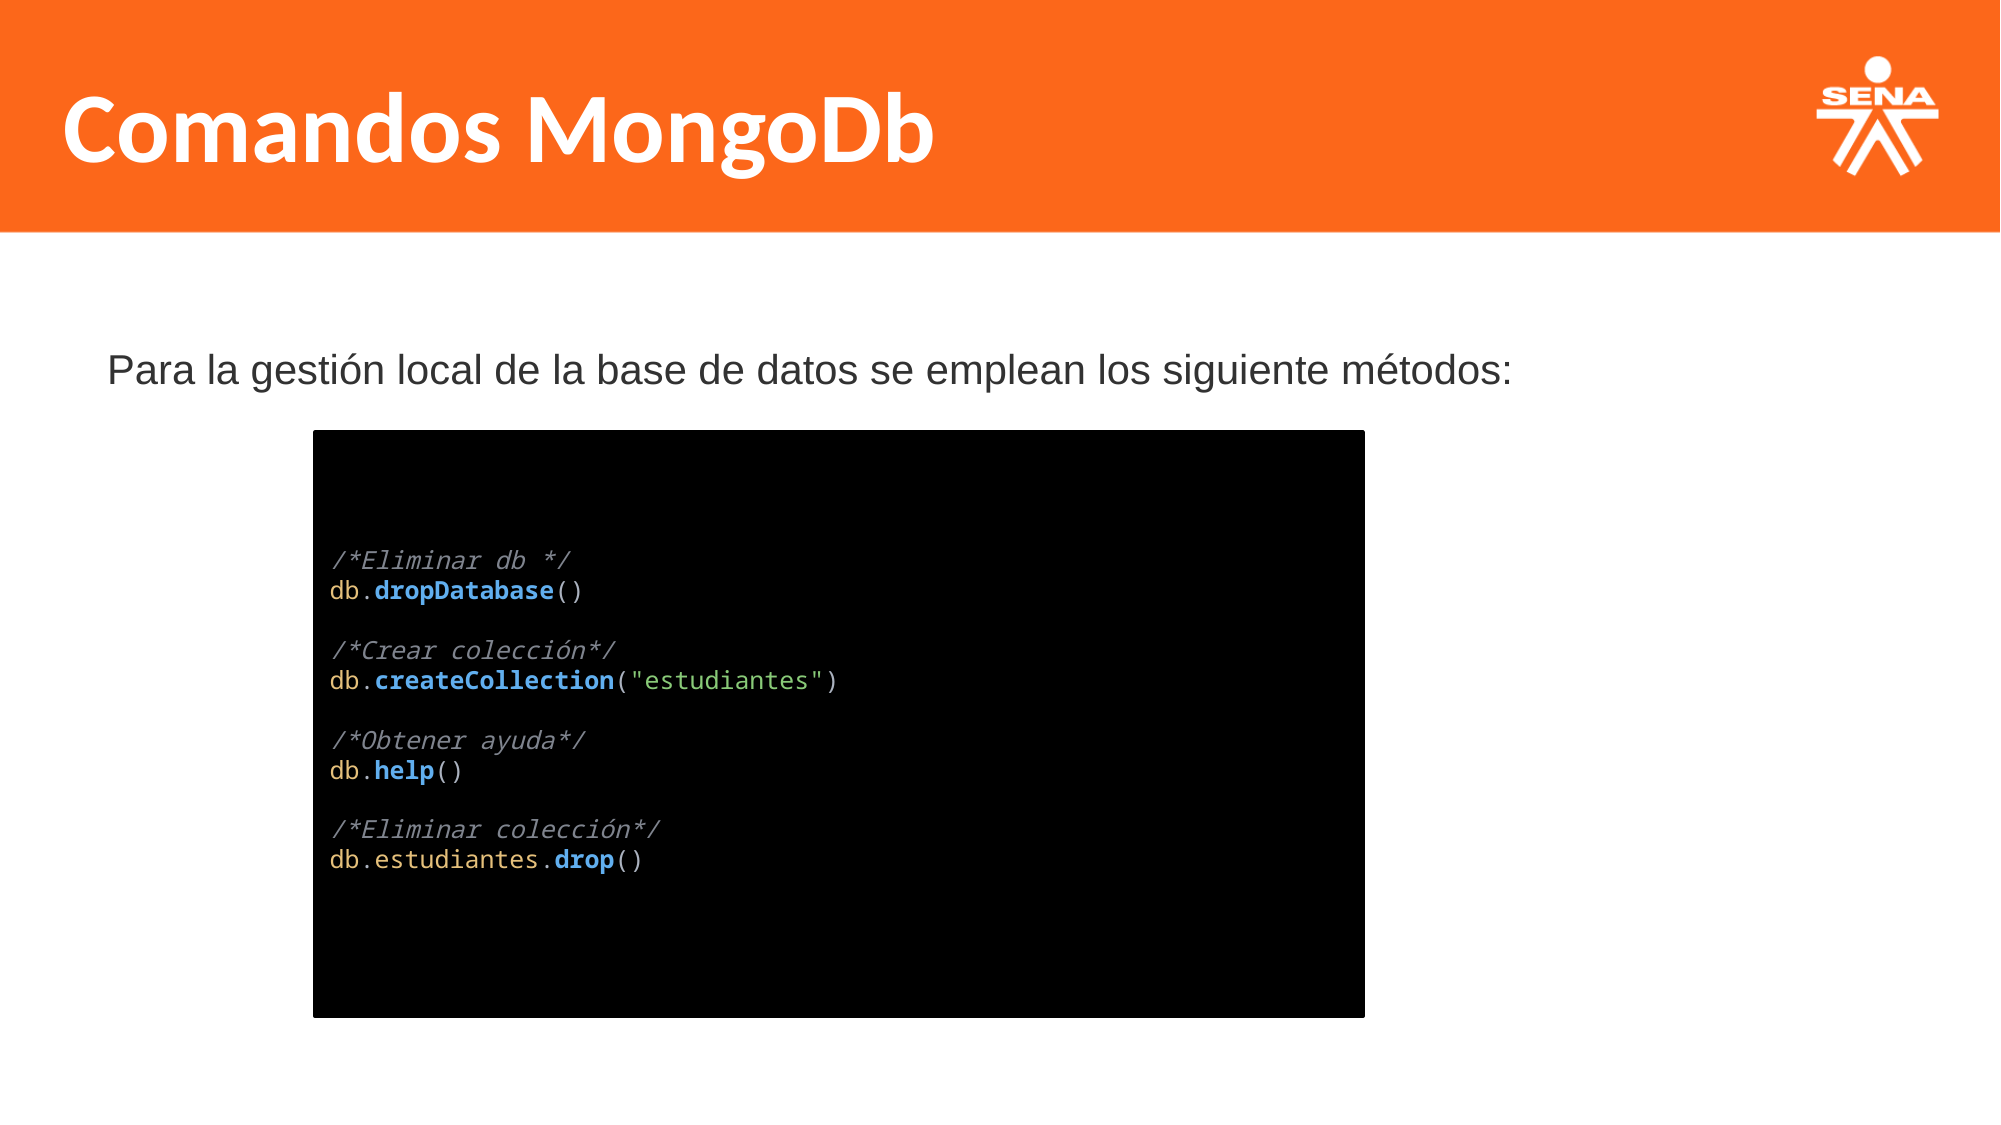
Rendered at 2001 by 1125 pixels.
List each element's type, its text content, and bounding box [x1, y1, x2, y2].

picture [0, 0, 2000, 1125]
text_box Comandos MongoDb [48, 54, 1931, 190]
text_box Para la gestión local de la base de datos se emplean los siguiente métodos: [92, 327, 1565, 458]
text_box /*Eliminar db */ db.dropDatabase() /*Crear colección*/ db.createCollection("estudiantes") /*Obtener ayuda*/ db.help() /*Eliminar colección*/ db.estudiantes.drop() [313, 430, 1365, 1018]
